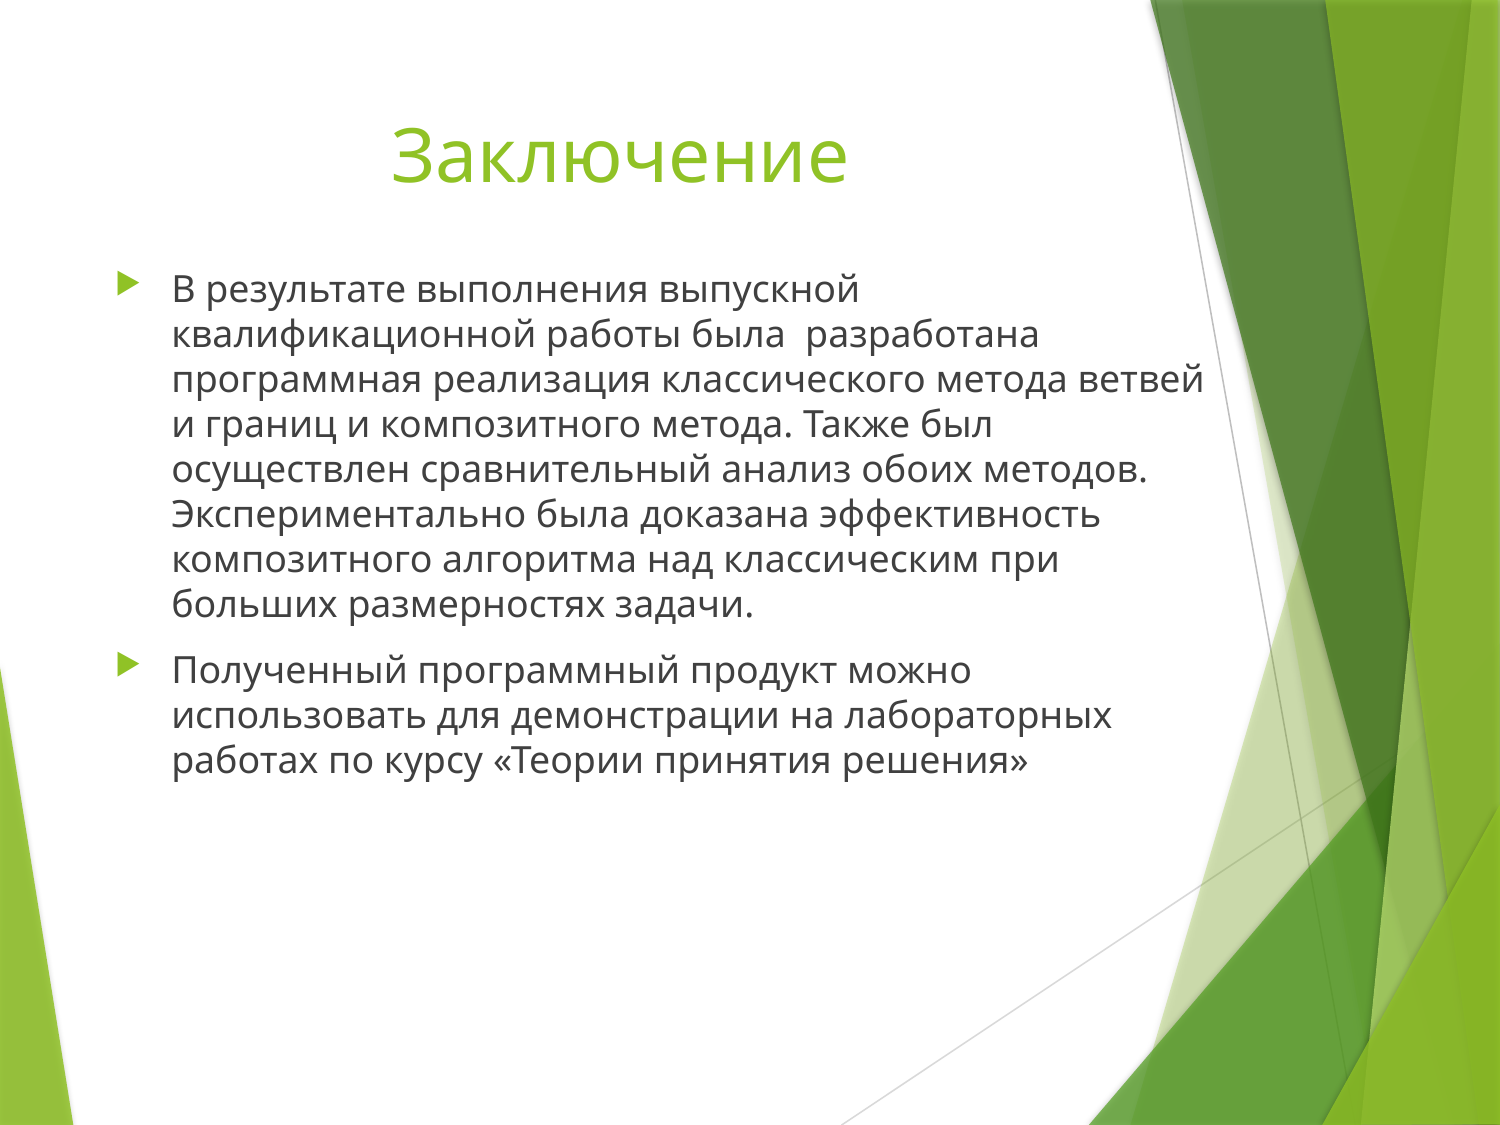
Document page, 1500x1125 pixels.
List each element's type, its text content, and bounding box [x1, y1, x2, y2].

title Заключение [99, 99, 1142, 220]
list В результате выполнения выпускной квалификационной работы была разработана программная реализация классического метода ветвей и границ и композитного метода. Также был осуществлен сравнительный анализ обоих методов. Экспериментально была доказана эффективность композитного алгоритма над классическим при больших размерностях задачи. Полученный программный продукт можно использовать для демонстрации на лабораторных работах по курсу «Теории принятия решения» [99, 257, 1235, 973]
